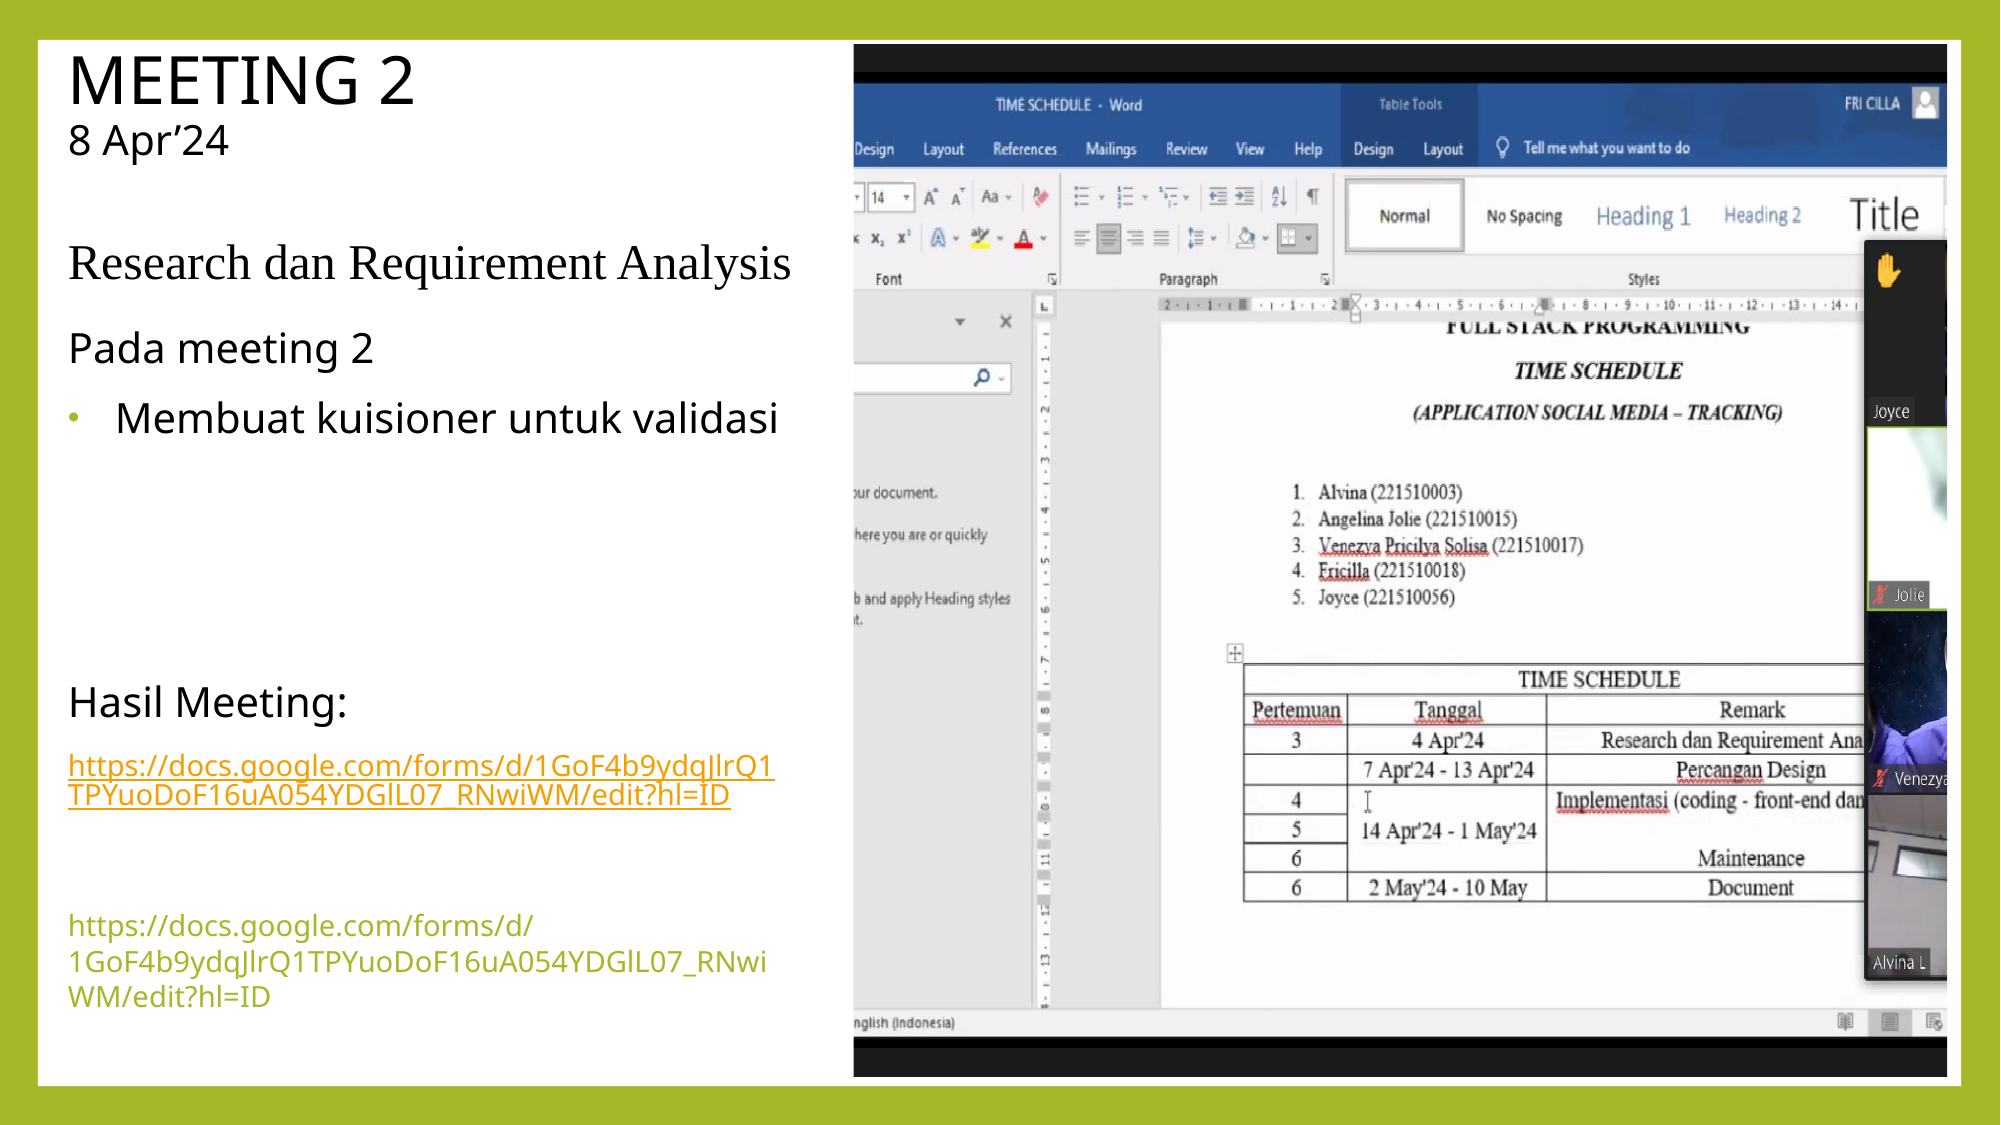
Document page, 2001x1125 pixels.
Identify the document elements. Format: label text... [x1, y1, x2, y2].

list Pada meeting 2 Membuat kuisioner untuk validasi Hasil Meeting: https://docs.google.com/forms/d/1GoF4b9ydqJlrQ1TPYuoDoF16uA054YDGlL07_RNwiWM/edit?hl=ID https://docs.google.com/forms/d/1GoF4b9ydqJlrQ1TPYuoDoF16uA054YDGlL07_RNwiWM/edit?hl=ID [52, 313, 806, 1077]
picture [853, 43, 1948, 1077]
title MEETING 2 8 Apr’24 Research dan Requirement Analysis [52, 68, 847, 298]
